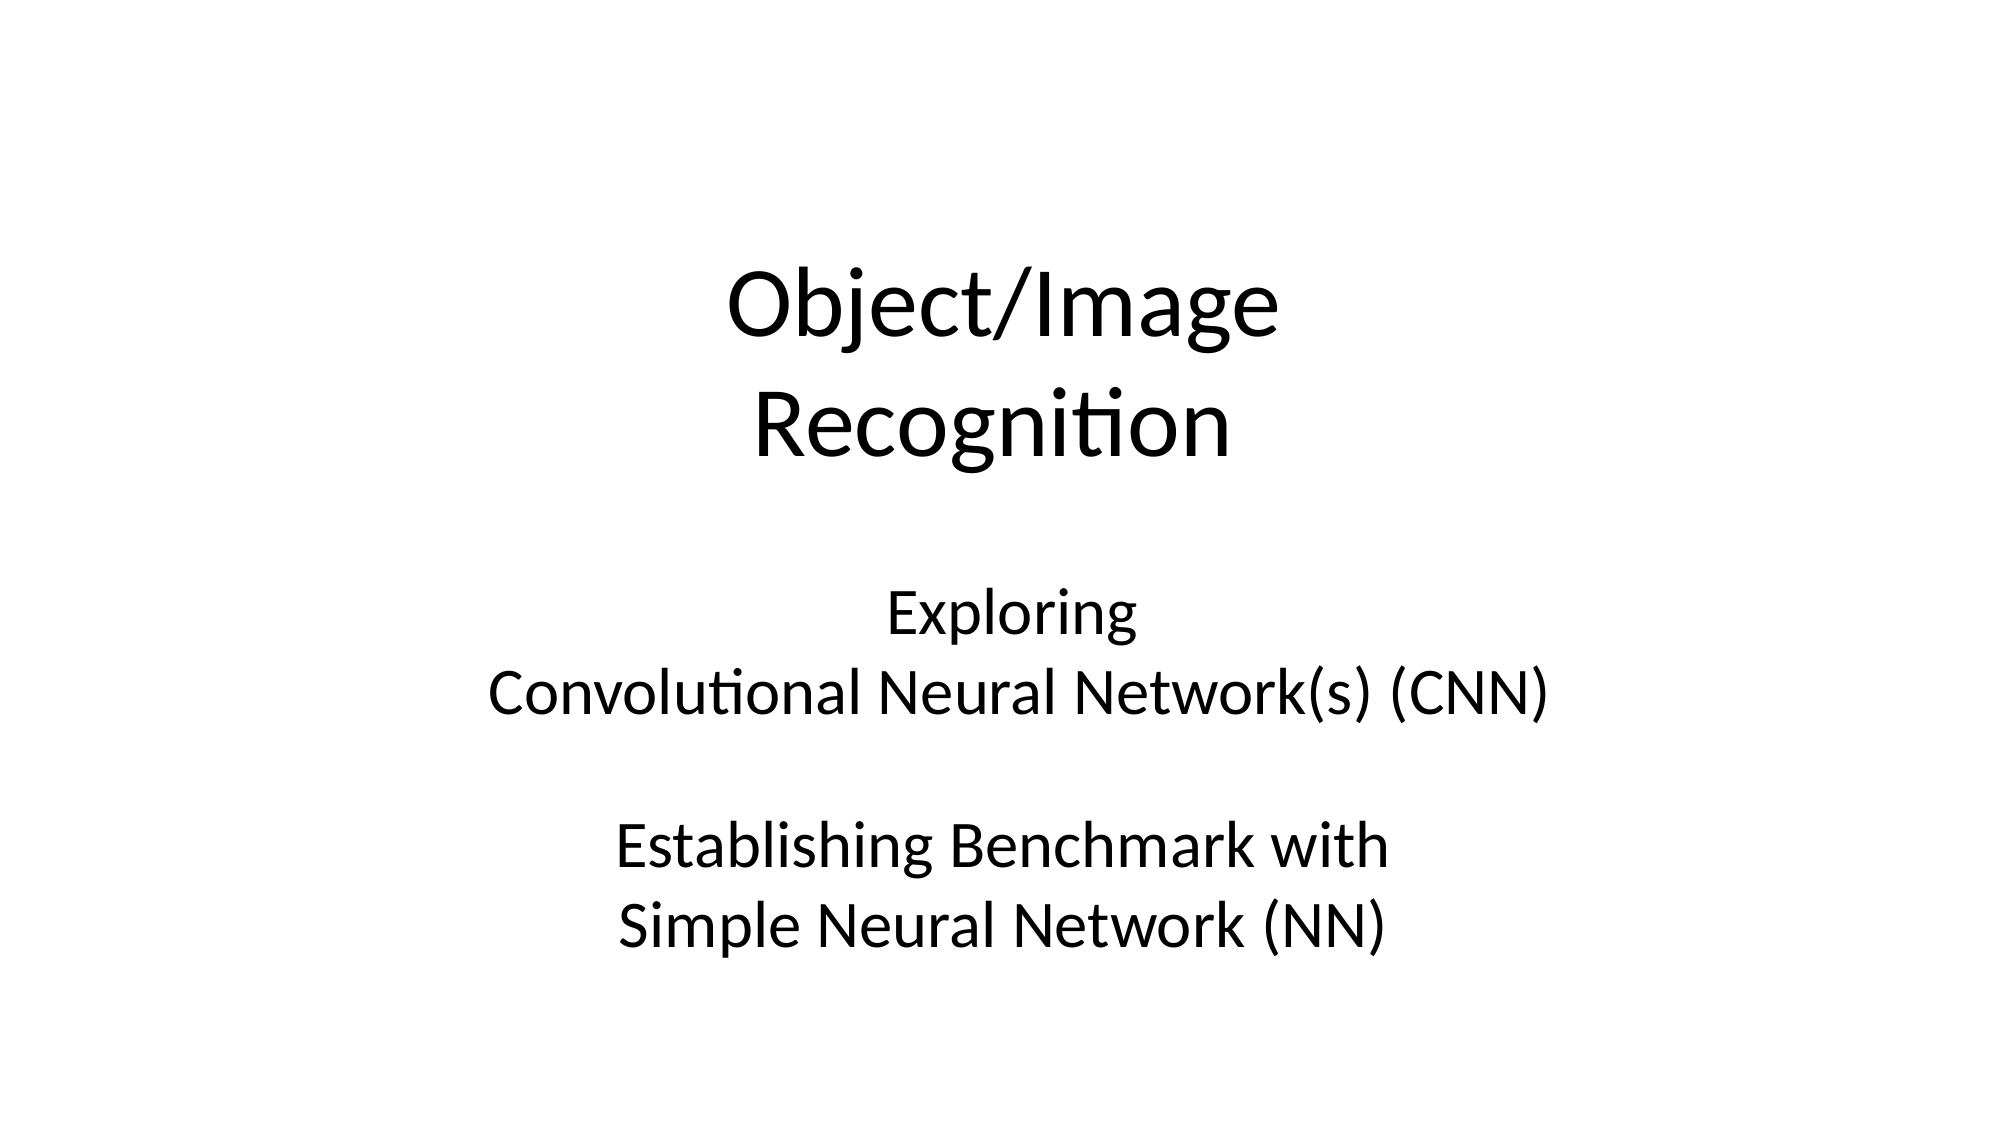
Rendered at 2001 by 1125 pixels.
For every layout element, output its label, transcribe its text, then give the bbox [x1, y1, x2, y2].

text_box Object/Image Recognition [560, 229, 1448, 484]
text_box Establishing Benchmark with Simple Neural Network (NN) [425, 793, 1582, 969]
text_box Exploring Convolutional Neural Network(s) (CNN) [441, 560, 1598, 736]
